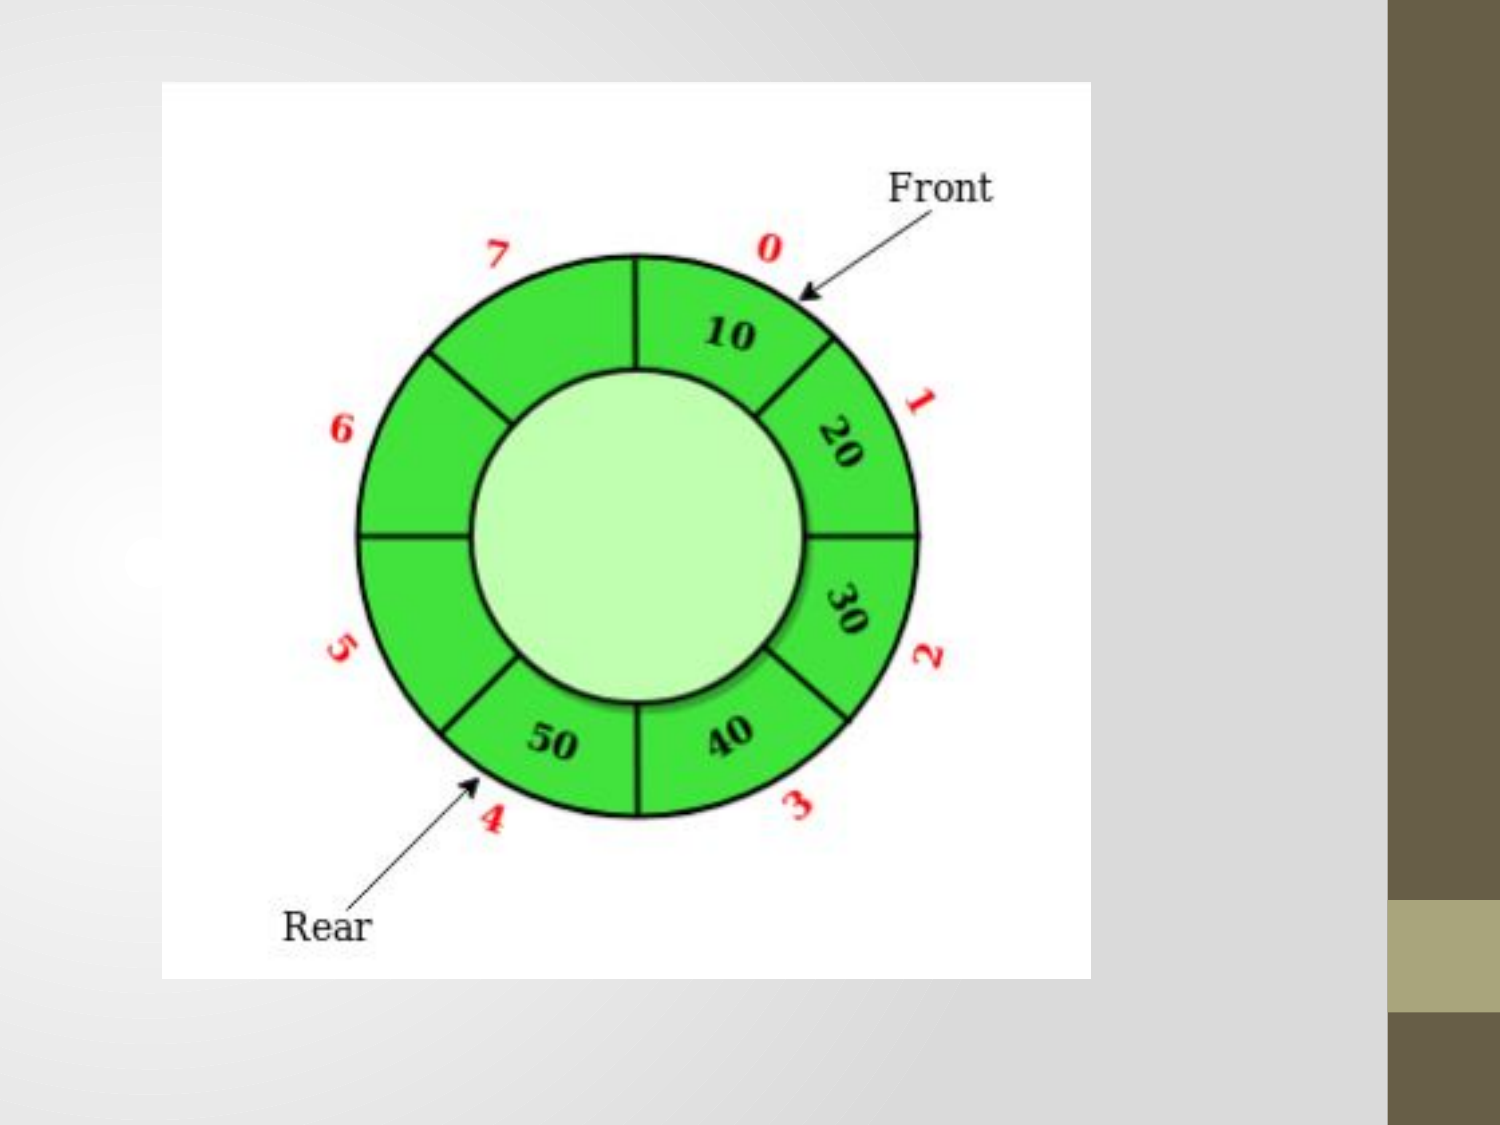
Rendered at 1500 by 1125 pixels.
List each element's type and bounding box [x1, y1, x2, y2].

list [161, 82, 1091, 980]
